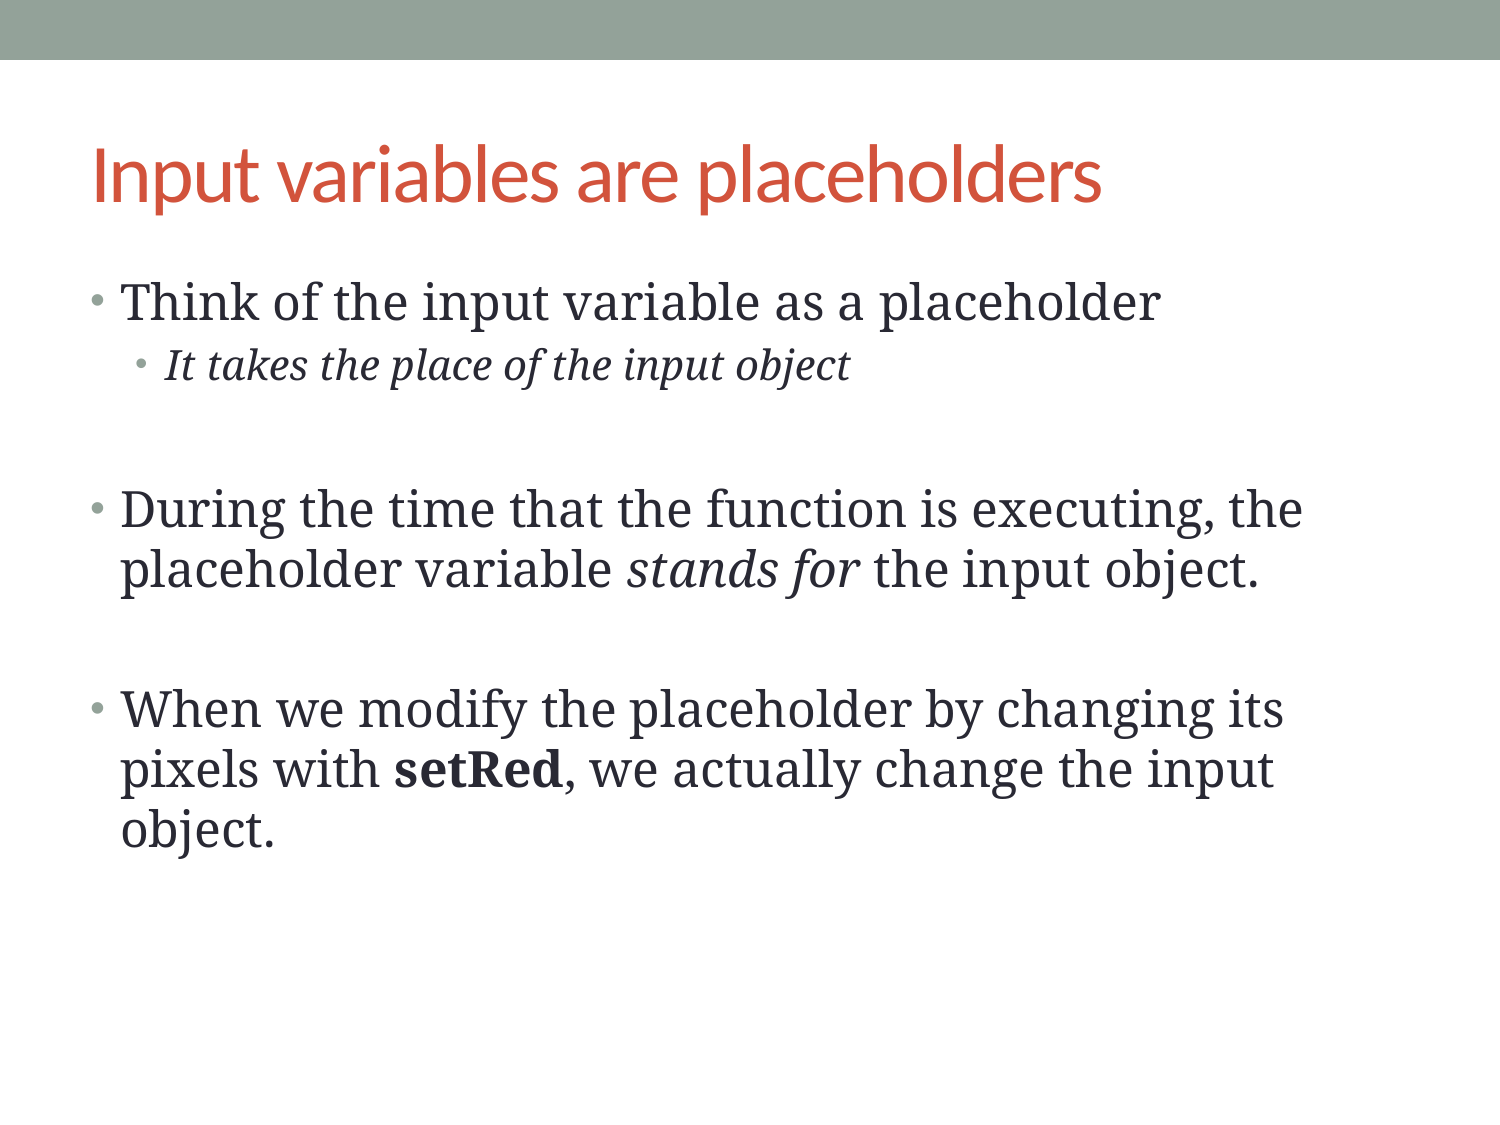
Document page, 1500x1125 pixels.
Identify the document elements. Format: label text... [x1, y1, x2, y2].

list Think of the input variable as a placeholder It takes the place of the input object During the time that the function is executing, the placeholder variable stands for the input object. When we modify the placeholder by changing its pixels with setRed, we actually change the input object. [75, 262, 1425, 1063]
title Input variables are placeholders [75, 87, 1425, 250]
